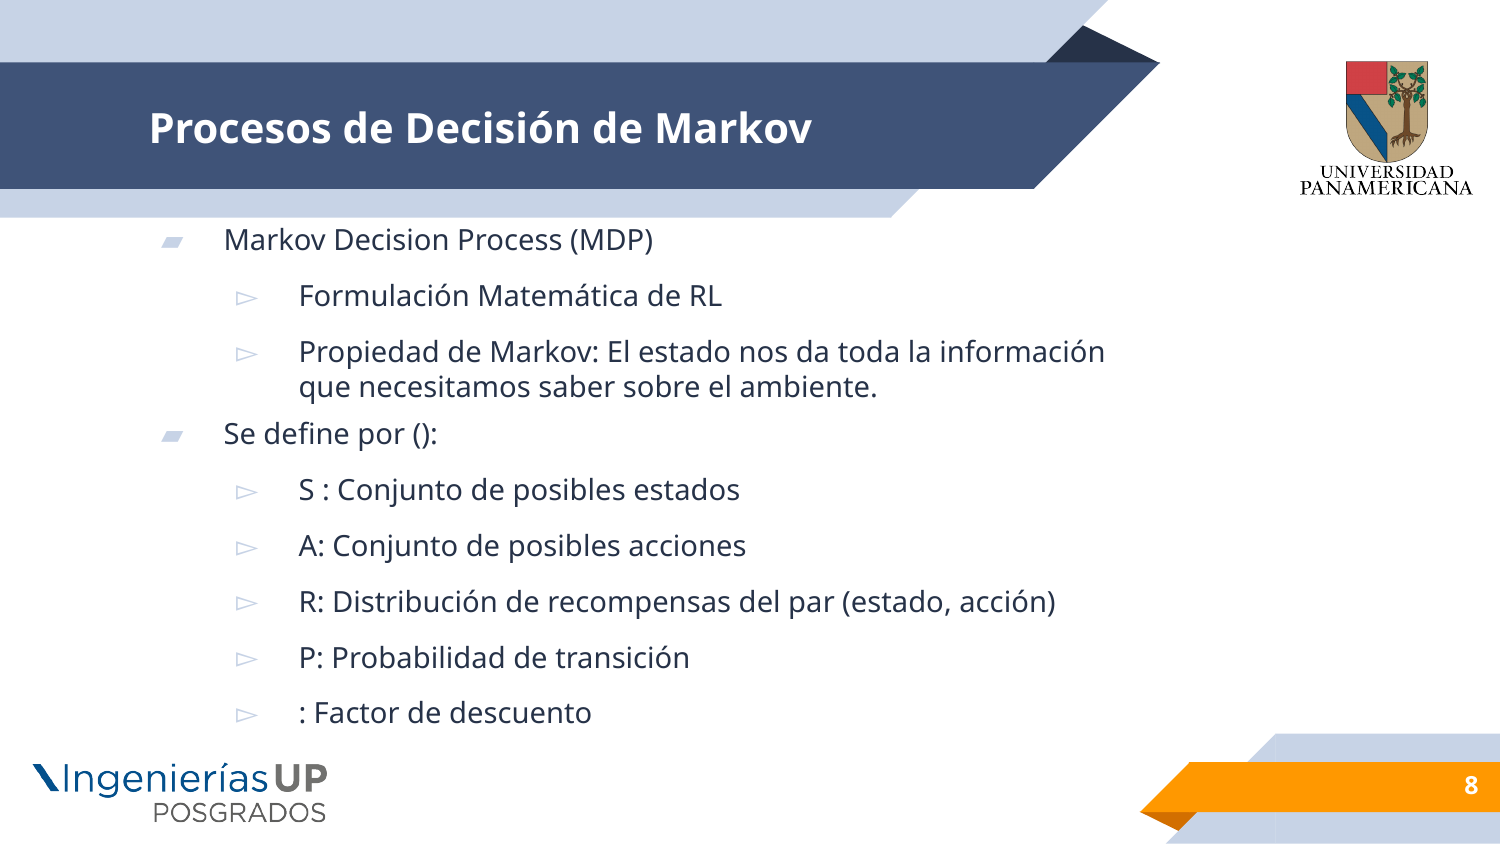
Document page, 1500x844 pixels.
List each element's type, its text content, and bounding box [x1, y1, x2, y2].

picture [15, 737, 344, 844]
slide_number 8 [1249, 760, 1494, 813]
picture [1286, 44, 1490, 210]
title Procesos de Decisión de Markov [133, 64, 1035, 190]
